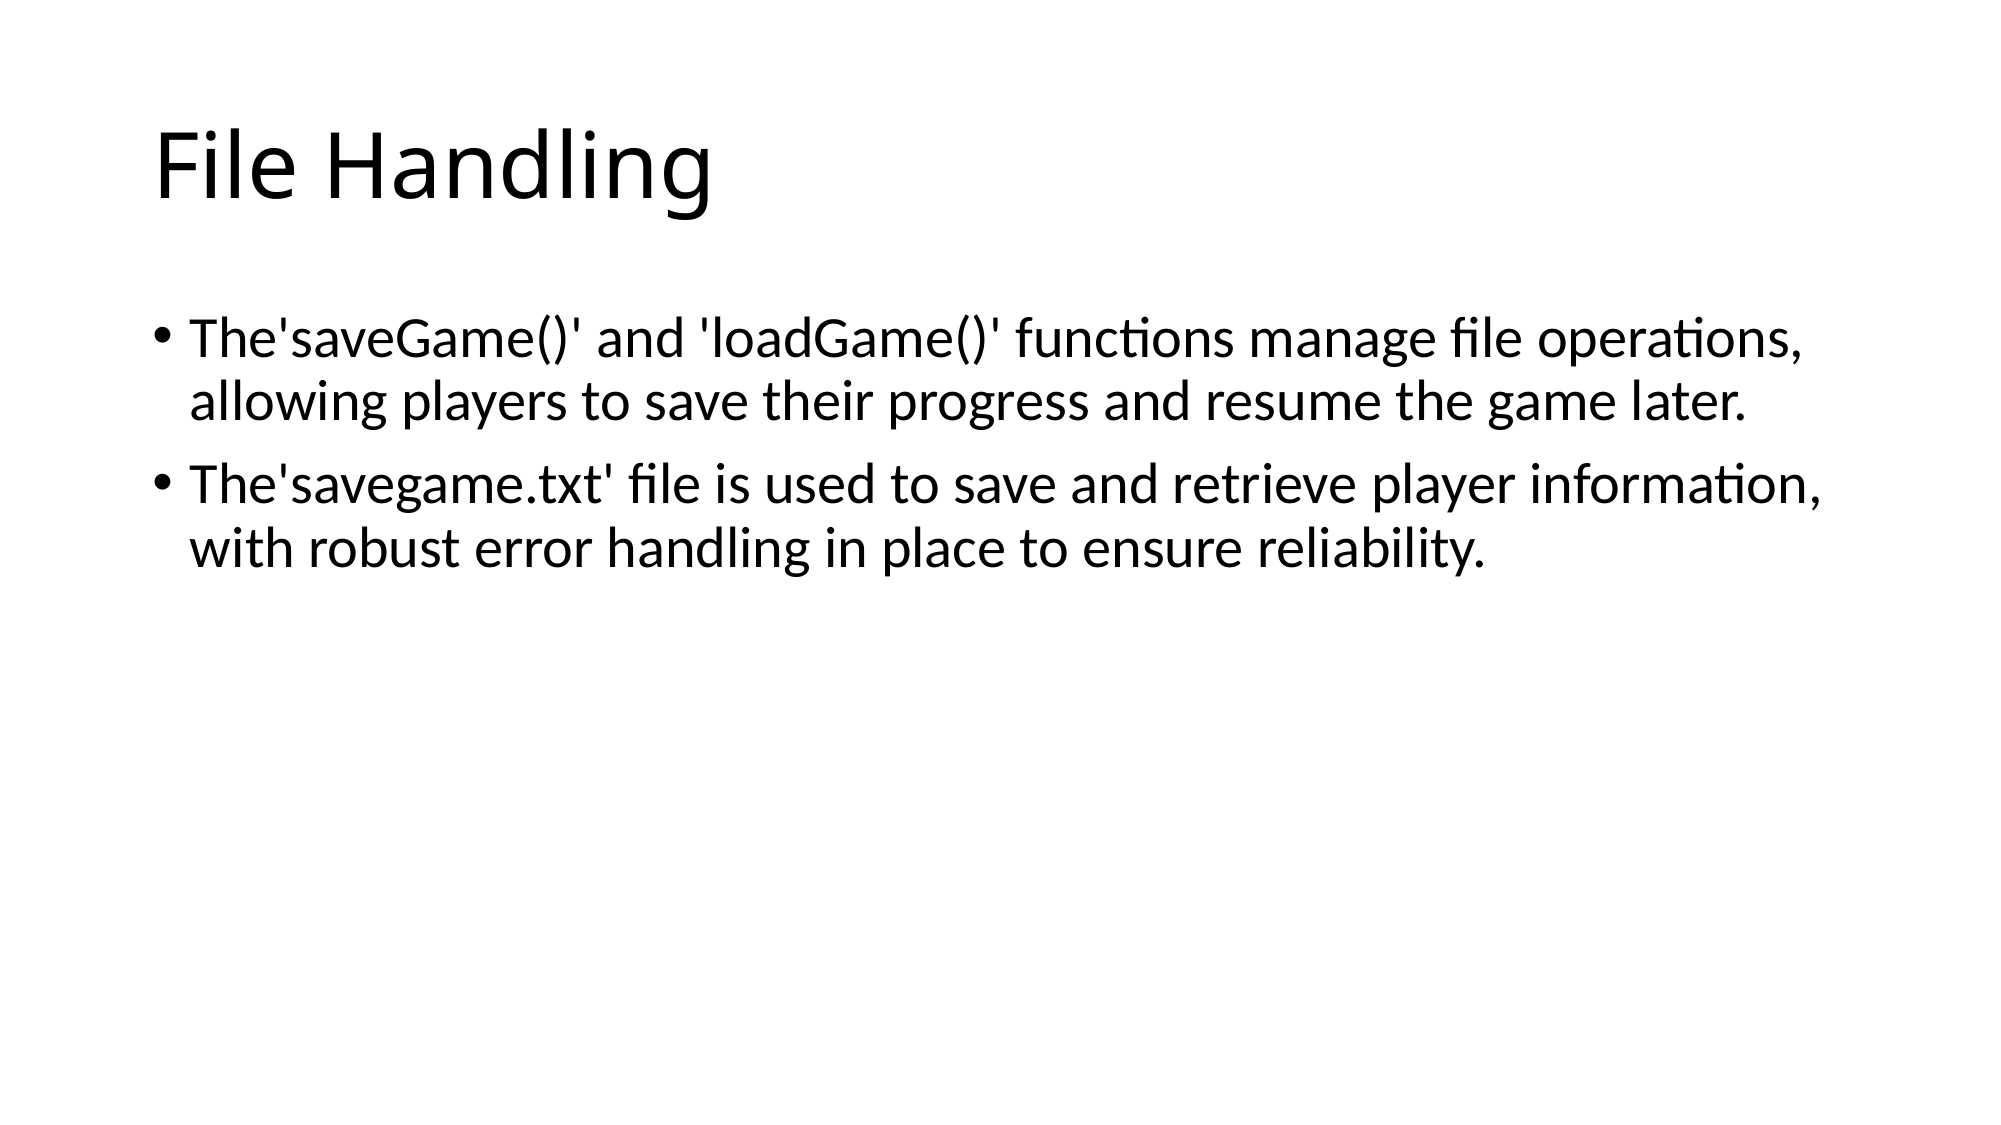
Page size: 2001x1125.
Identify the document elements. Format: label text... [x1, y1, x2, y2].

title File Handling [137, 59, 1863, 278]
list The'saveGame()' and 'loadGame()' functions manage file operations, allowing players to save their progress and resume the game later. The'savegame.txt' file is used to save and retrieve player information, with robust error handling in place to ensure reliability. [137, 299, 1863, 1014]
